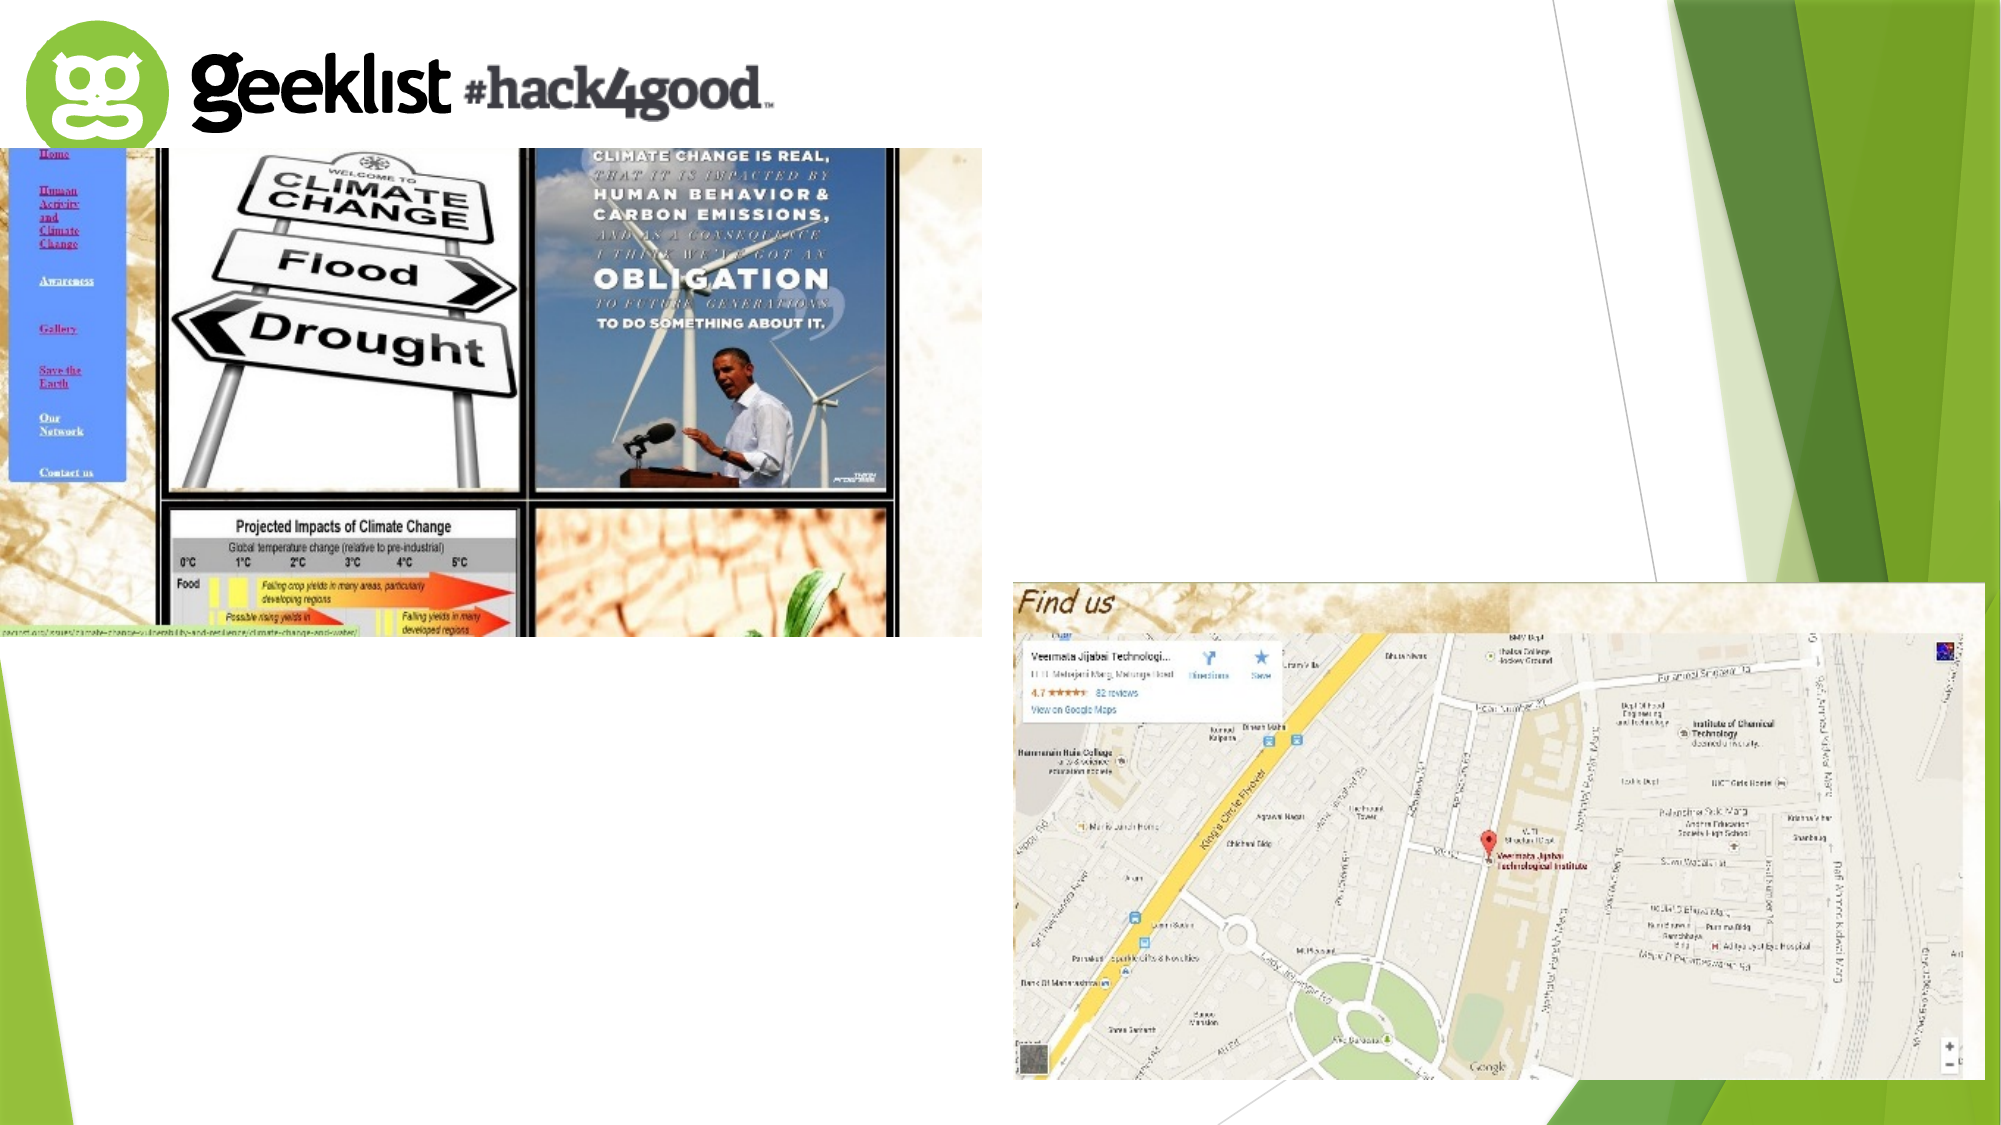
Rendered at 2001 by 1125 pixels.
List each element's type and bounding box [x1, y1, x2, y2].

picture [1012, 582, 1985, 1081]
picture [0, 20, 983, 638]
